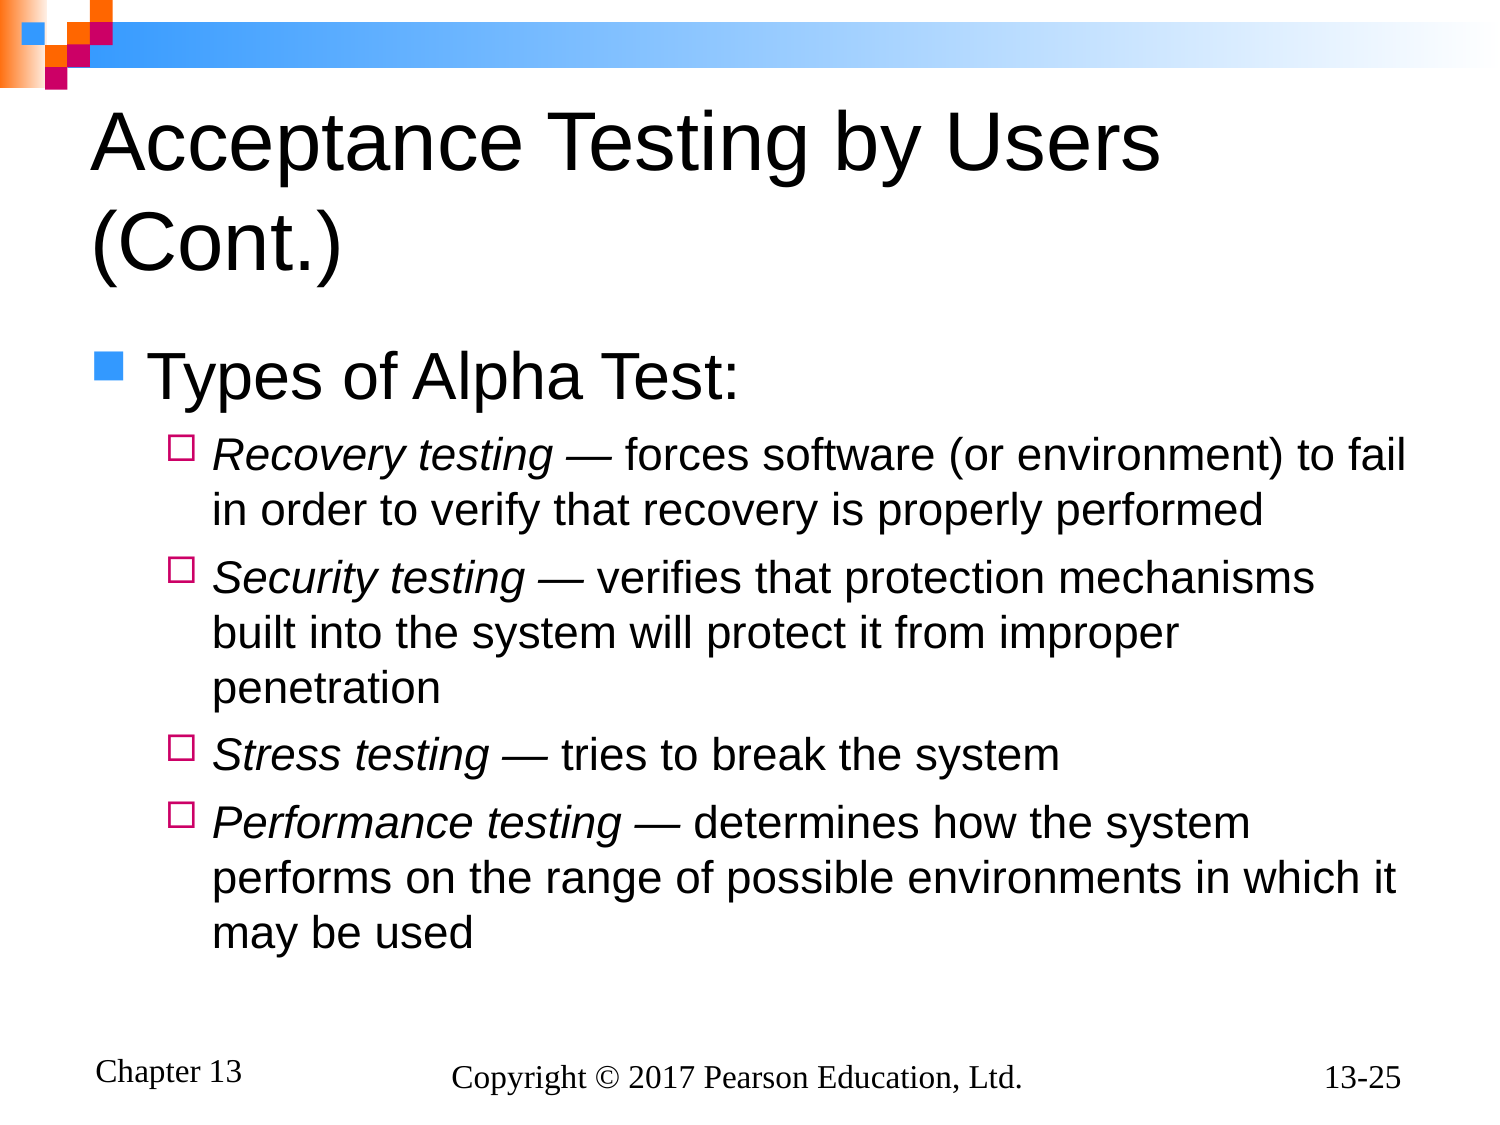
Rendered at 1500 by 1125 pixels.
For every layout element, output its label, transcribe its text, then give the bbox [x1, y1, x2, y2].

list Types of Alpha Test: Recovery testing — forces software (or environment) to fail in order to verify that recovery is properly performed Security testing — verifies that protection mechanisms built into the system will protect it from improper penetration Stress testing — tries to break the system Performance testing — determines how the system performs on the range of possible environments in which it may be used [75, 324, 1425, 1000]
title Acceptance Testing by Users (Cont.) [75, 75, 1425, 300]
